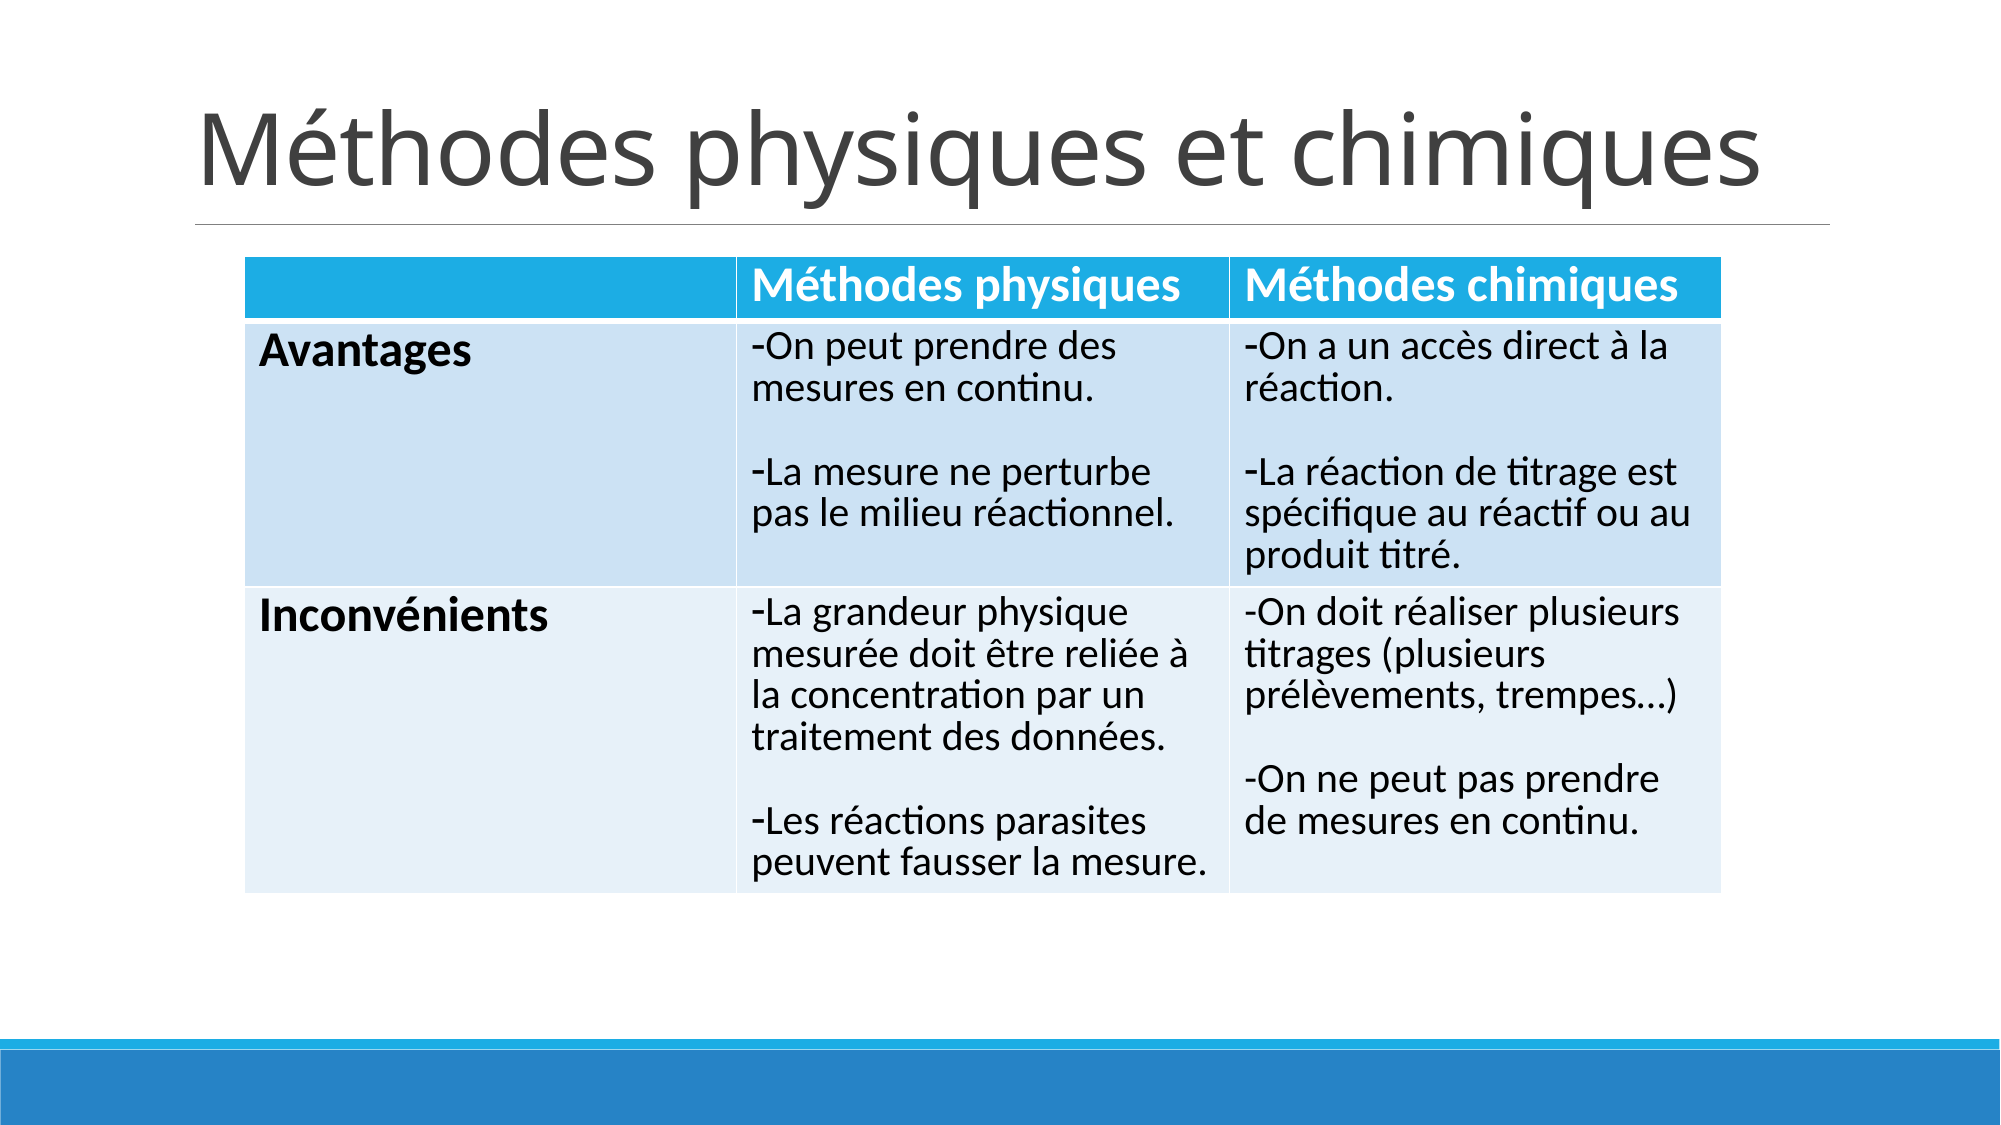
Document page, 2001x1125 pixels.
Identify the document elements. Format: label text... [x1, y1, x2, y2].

table_cell Inconvénients [245, 588, 736, 893]
table_header Méthodes physiques [737, 257, 1229, 318]
table_cell On peut prendre des mesures en continu. La mesure ne perturbe pas le milieu réactionnel. [737, 324, 1229, 586]
table_header Méthodes chimiques [1230, 257, 1721, 318]
title Méthodes physiques et chimiques [180, 47, 1830, 214]
table_cell La grandeur physique mesurée doit être reliée à la concentration par un traitement des données. Les réactions parasites peuvent fausser la mesure. [737, 588, 1229, 893]
table_header [245, 257, 736, 318]
table_cell -On doit réaliser plusieurs titrages (plusieurs prélèvements, trempes…) -On ne peut pas prendre de mesures en continu. [1230, 588, 1721, 893]
table_cell On a un accès direct à la réaction. La réaction de titrage est spécifique au réactif ou au produit titré. [1230, 324, 1721, 586]
table_cell Avantages [245, 324, 736, 586]
